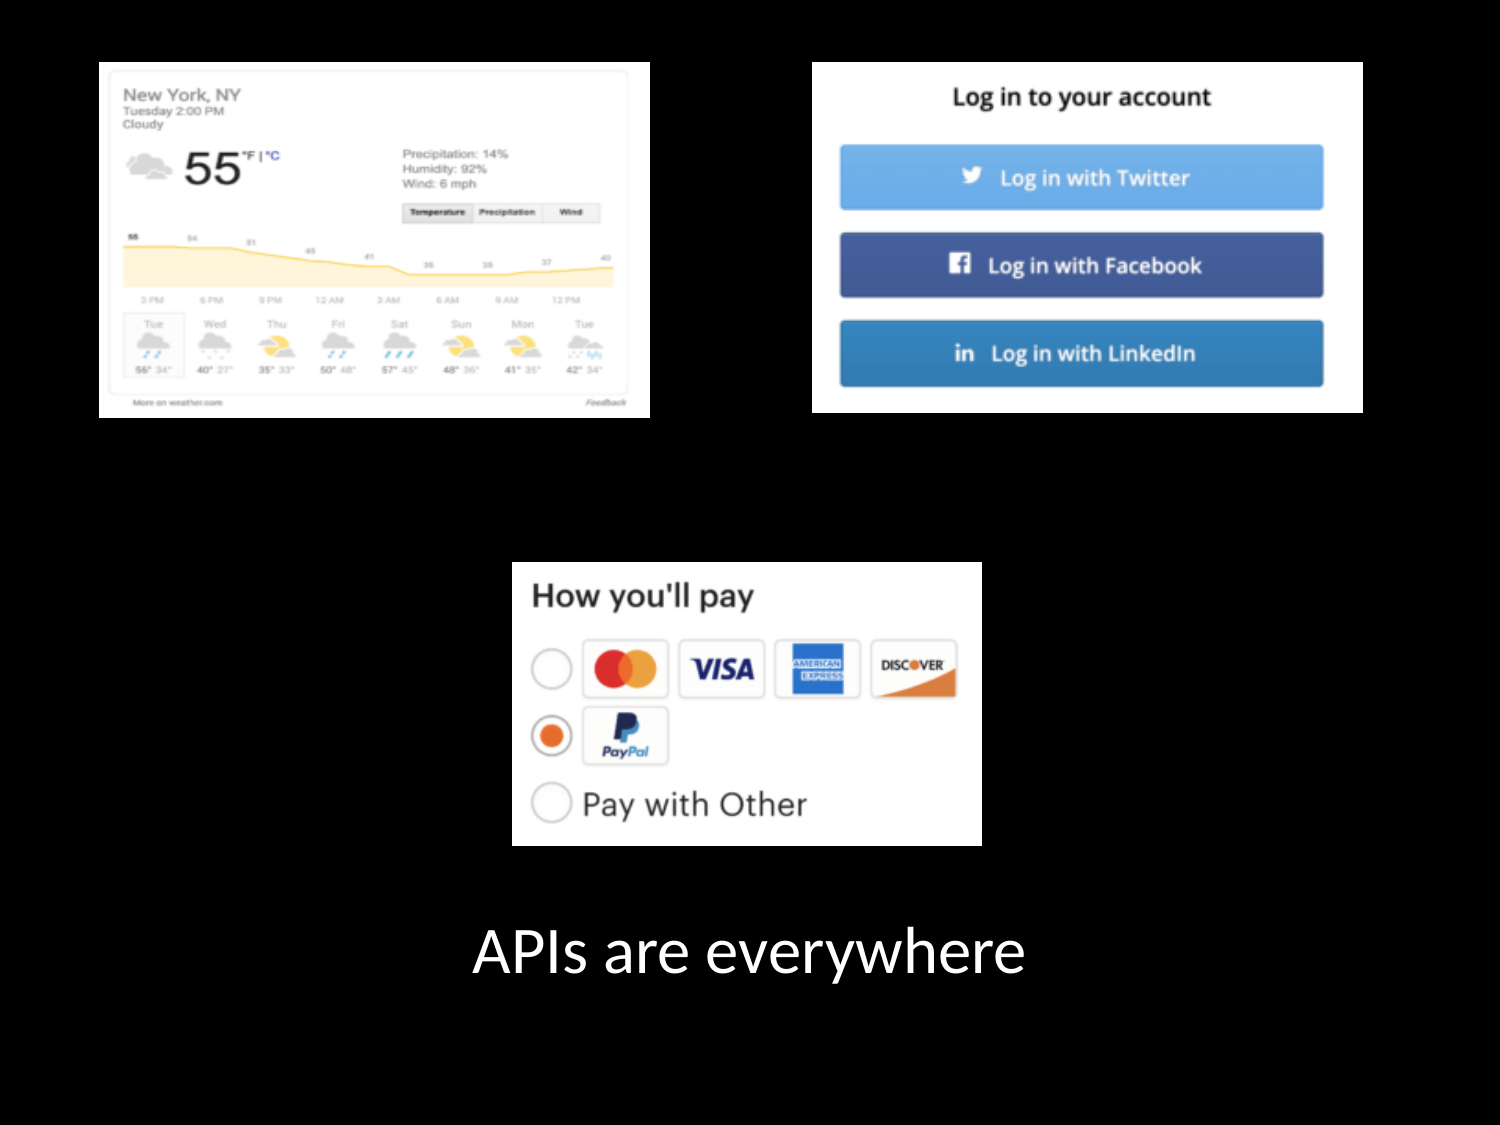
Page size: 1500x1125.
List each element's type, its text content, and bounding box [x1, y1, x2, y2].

text_box [10, 0, 362, 245]
picture [99, 62, 651, 418]
picture [812, 62, 1363, 413]
text_box APIs are everywhere [0, 899, 1500, 995]
picture [512, 562, 982, 846]
